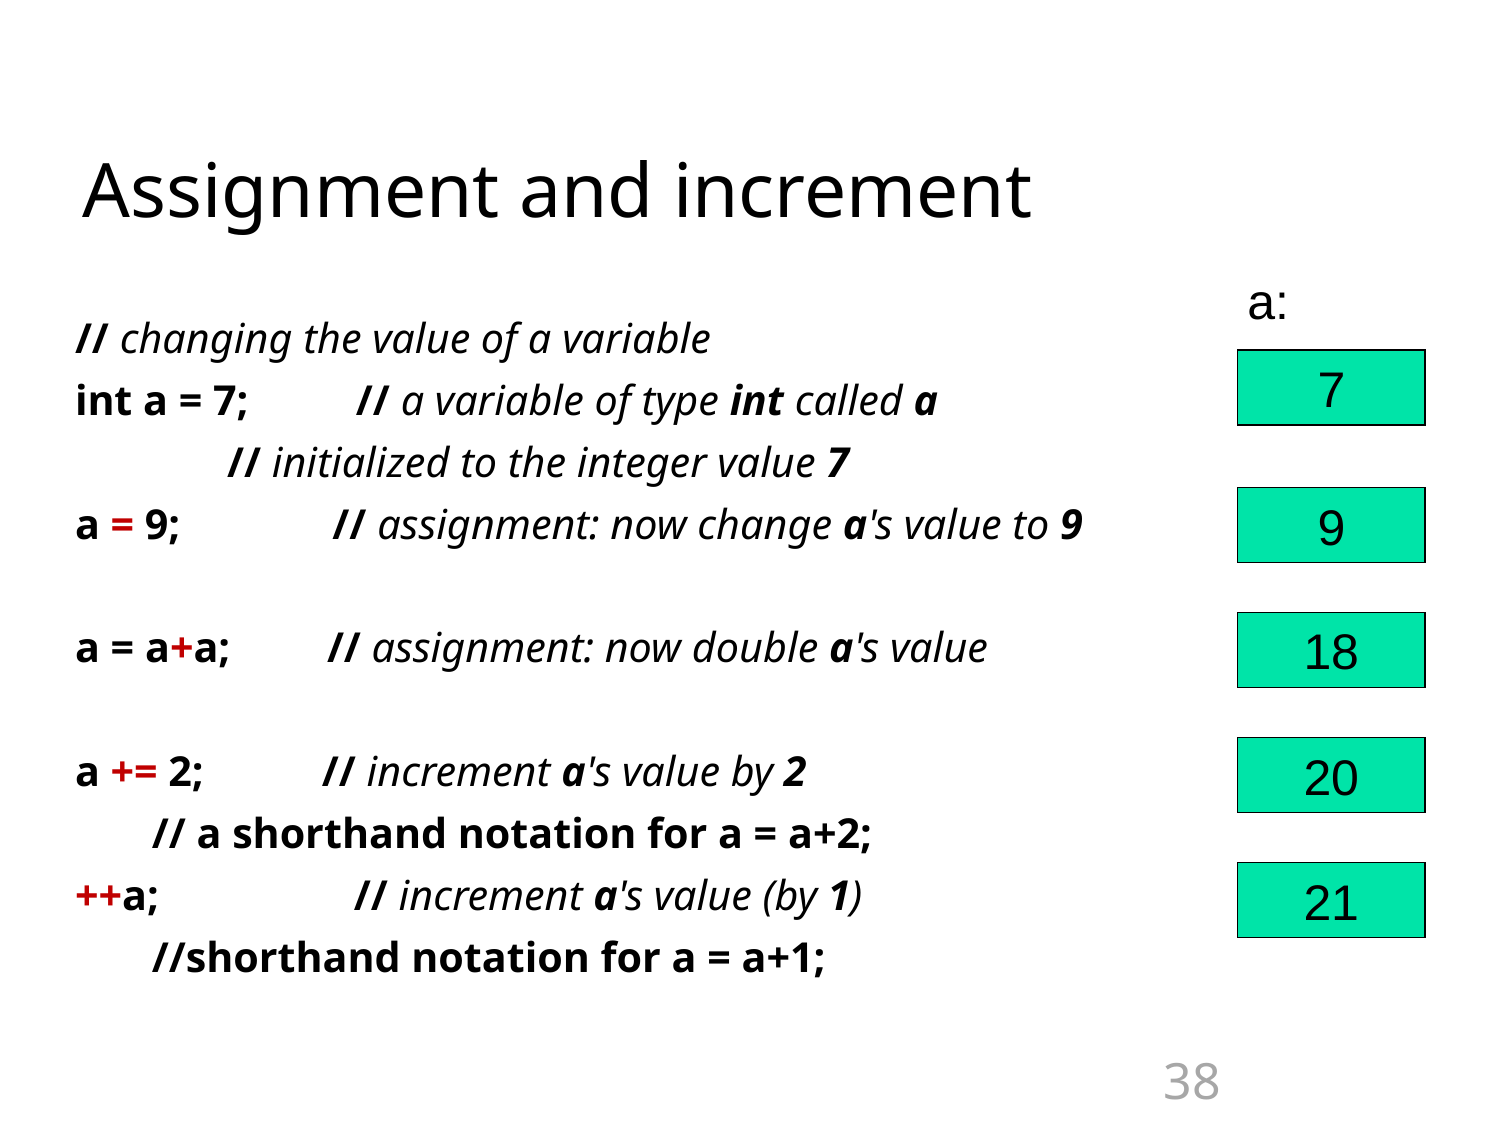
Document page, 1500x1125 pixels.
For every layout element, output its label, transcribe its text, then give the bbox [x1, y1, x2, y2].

text_box 7 [1237, 349, 1425, 425]
text_box 9 [1237, 487, 1425, 563]
slide_number 38 [1156, 1052, 1230, 1125]
text_box a: [1232, 262, 1304, 338]
text_box 21 [1237, 862, 1425, 938]
title Assignment and increment [74, 51, 1263, 241]
text_box 18 [1237, 612, 1425, 688]
list // changing the value of a variable int a = 7; // a variable of type int called a // initialized to the integer value 7 a = 9; // assignment: now change a's value to 9 a = a+a; // assignment: now double a's value a += 2; // increment a's value by 2 // a shorthand notation for a = a+2; ++a; // increment a's value (by 1) //shorthand notation for a = a+1; [74, 311, 1163, 988]
text_box 20 [1237, 737, 1425, 813]
